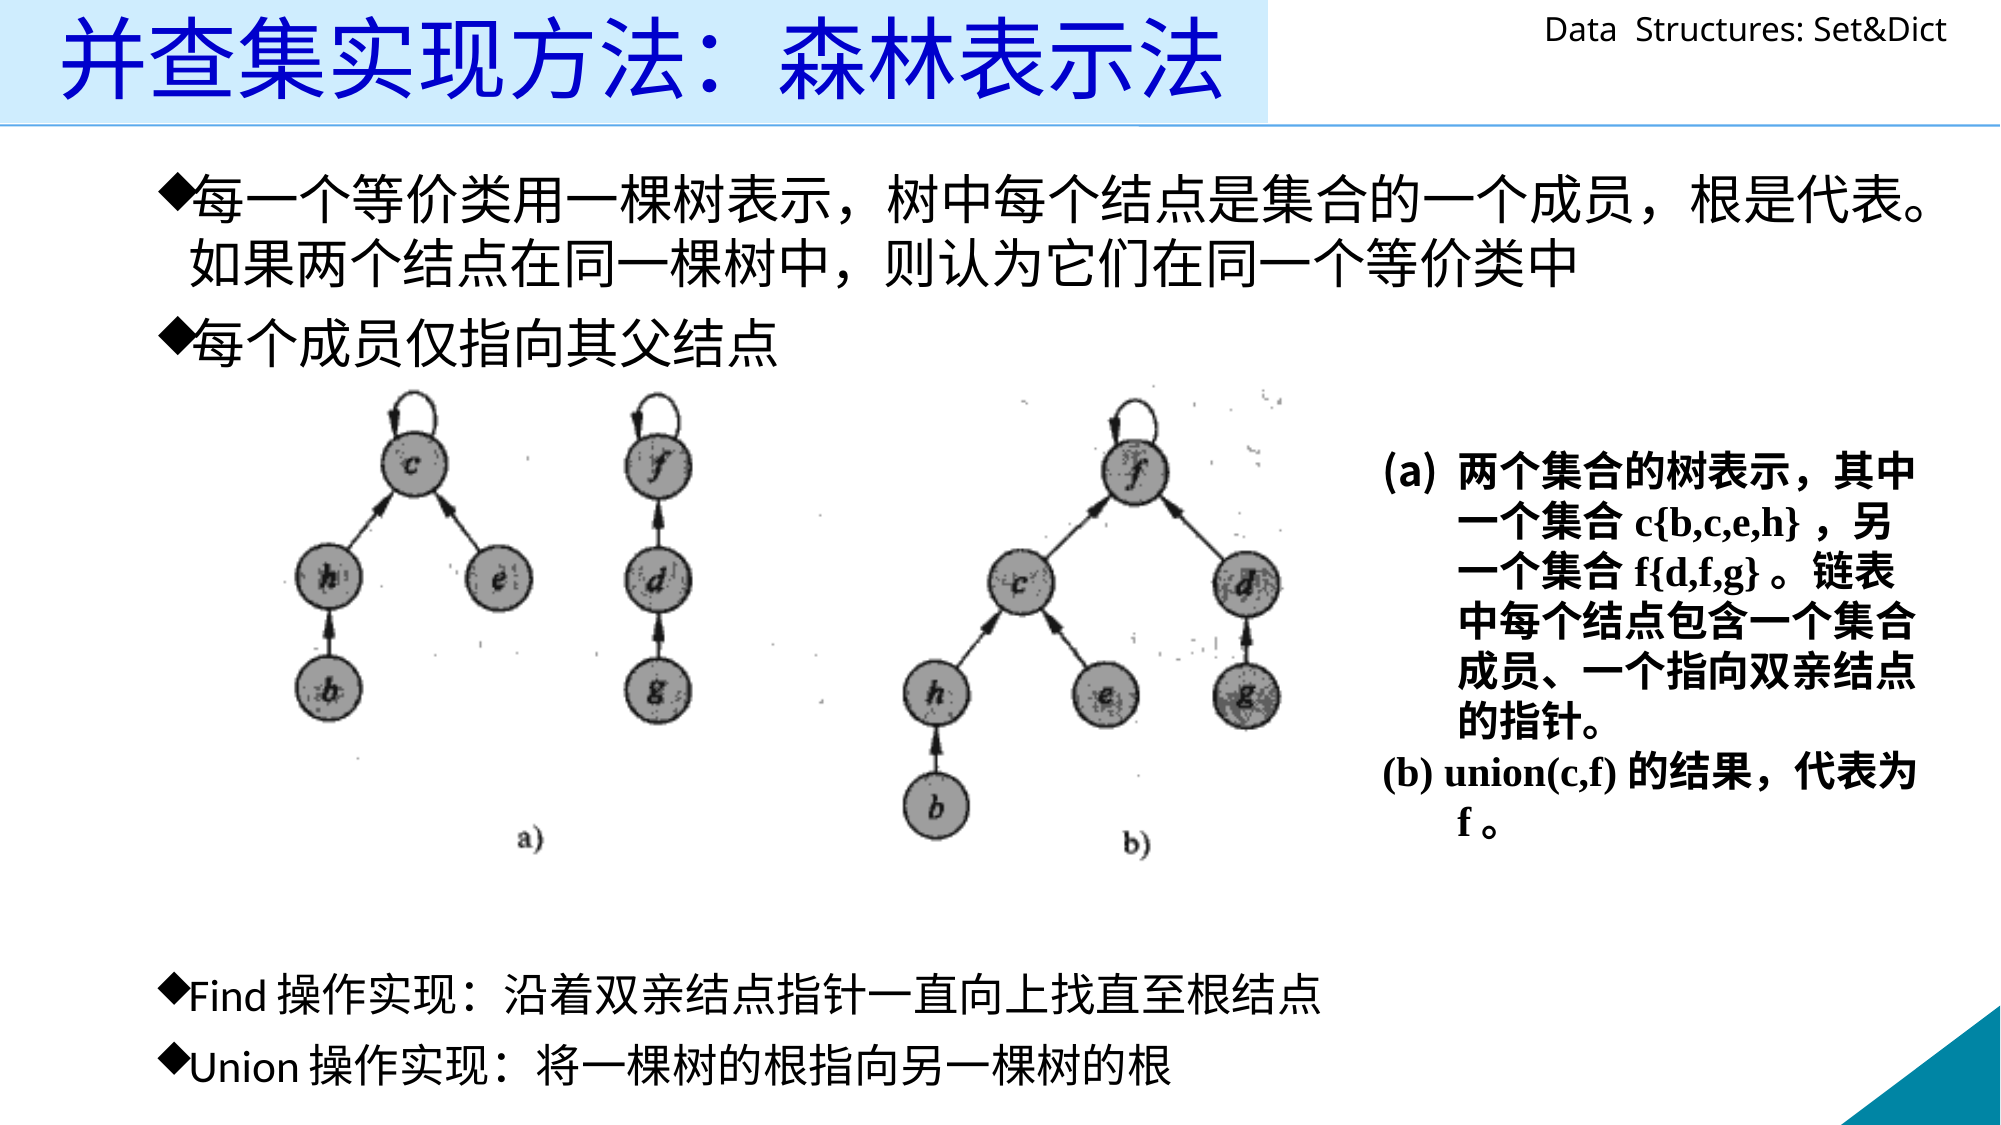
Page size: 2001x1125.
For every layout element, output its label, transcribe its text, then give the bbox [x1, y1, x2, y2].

text_box 两个集合的树表示，其中一个集合c{b,c,e,h}，另一个集合f{d,f,g}。链表中每个结点包含一个集合成员、一个指向双亲结点的指针。 (b) union(c,f)的结果，代表为f。 [1367, 436, 1942, 852]
list 每一个等价类用一棵树表示，树中每个结点是集合的一个成员，根是代表。如果两个结点在同一棵树中，则认为它们在同一个等价类中 每个成员仅指向其父结点 Find操作实现：沿着双亲结点指针一直向上找直至根结点 Union操作实现：将一棵树的根指向另一棵树的根 [139, 158, 1960, 1109]
title 并查集实现方法：森林表示法 [43, 7, 1769, 121]
picture [280, 375, 1295, 872]
